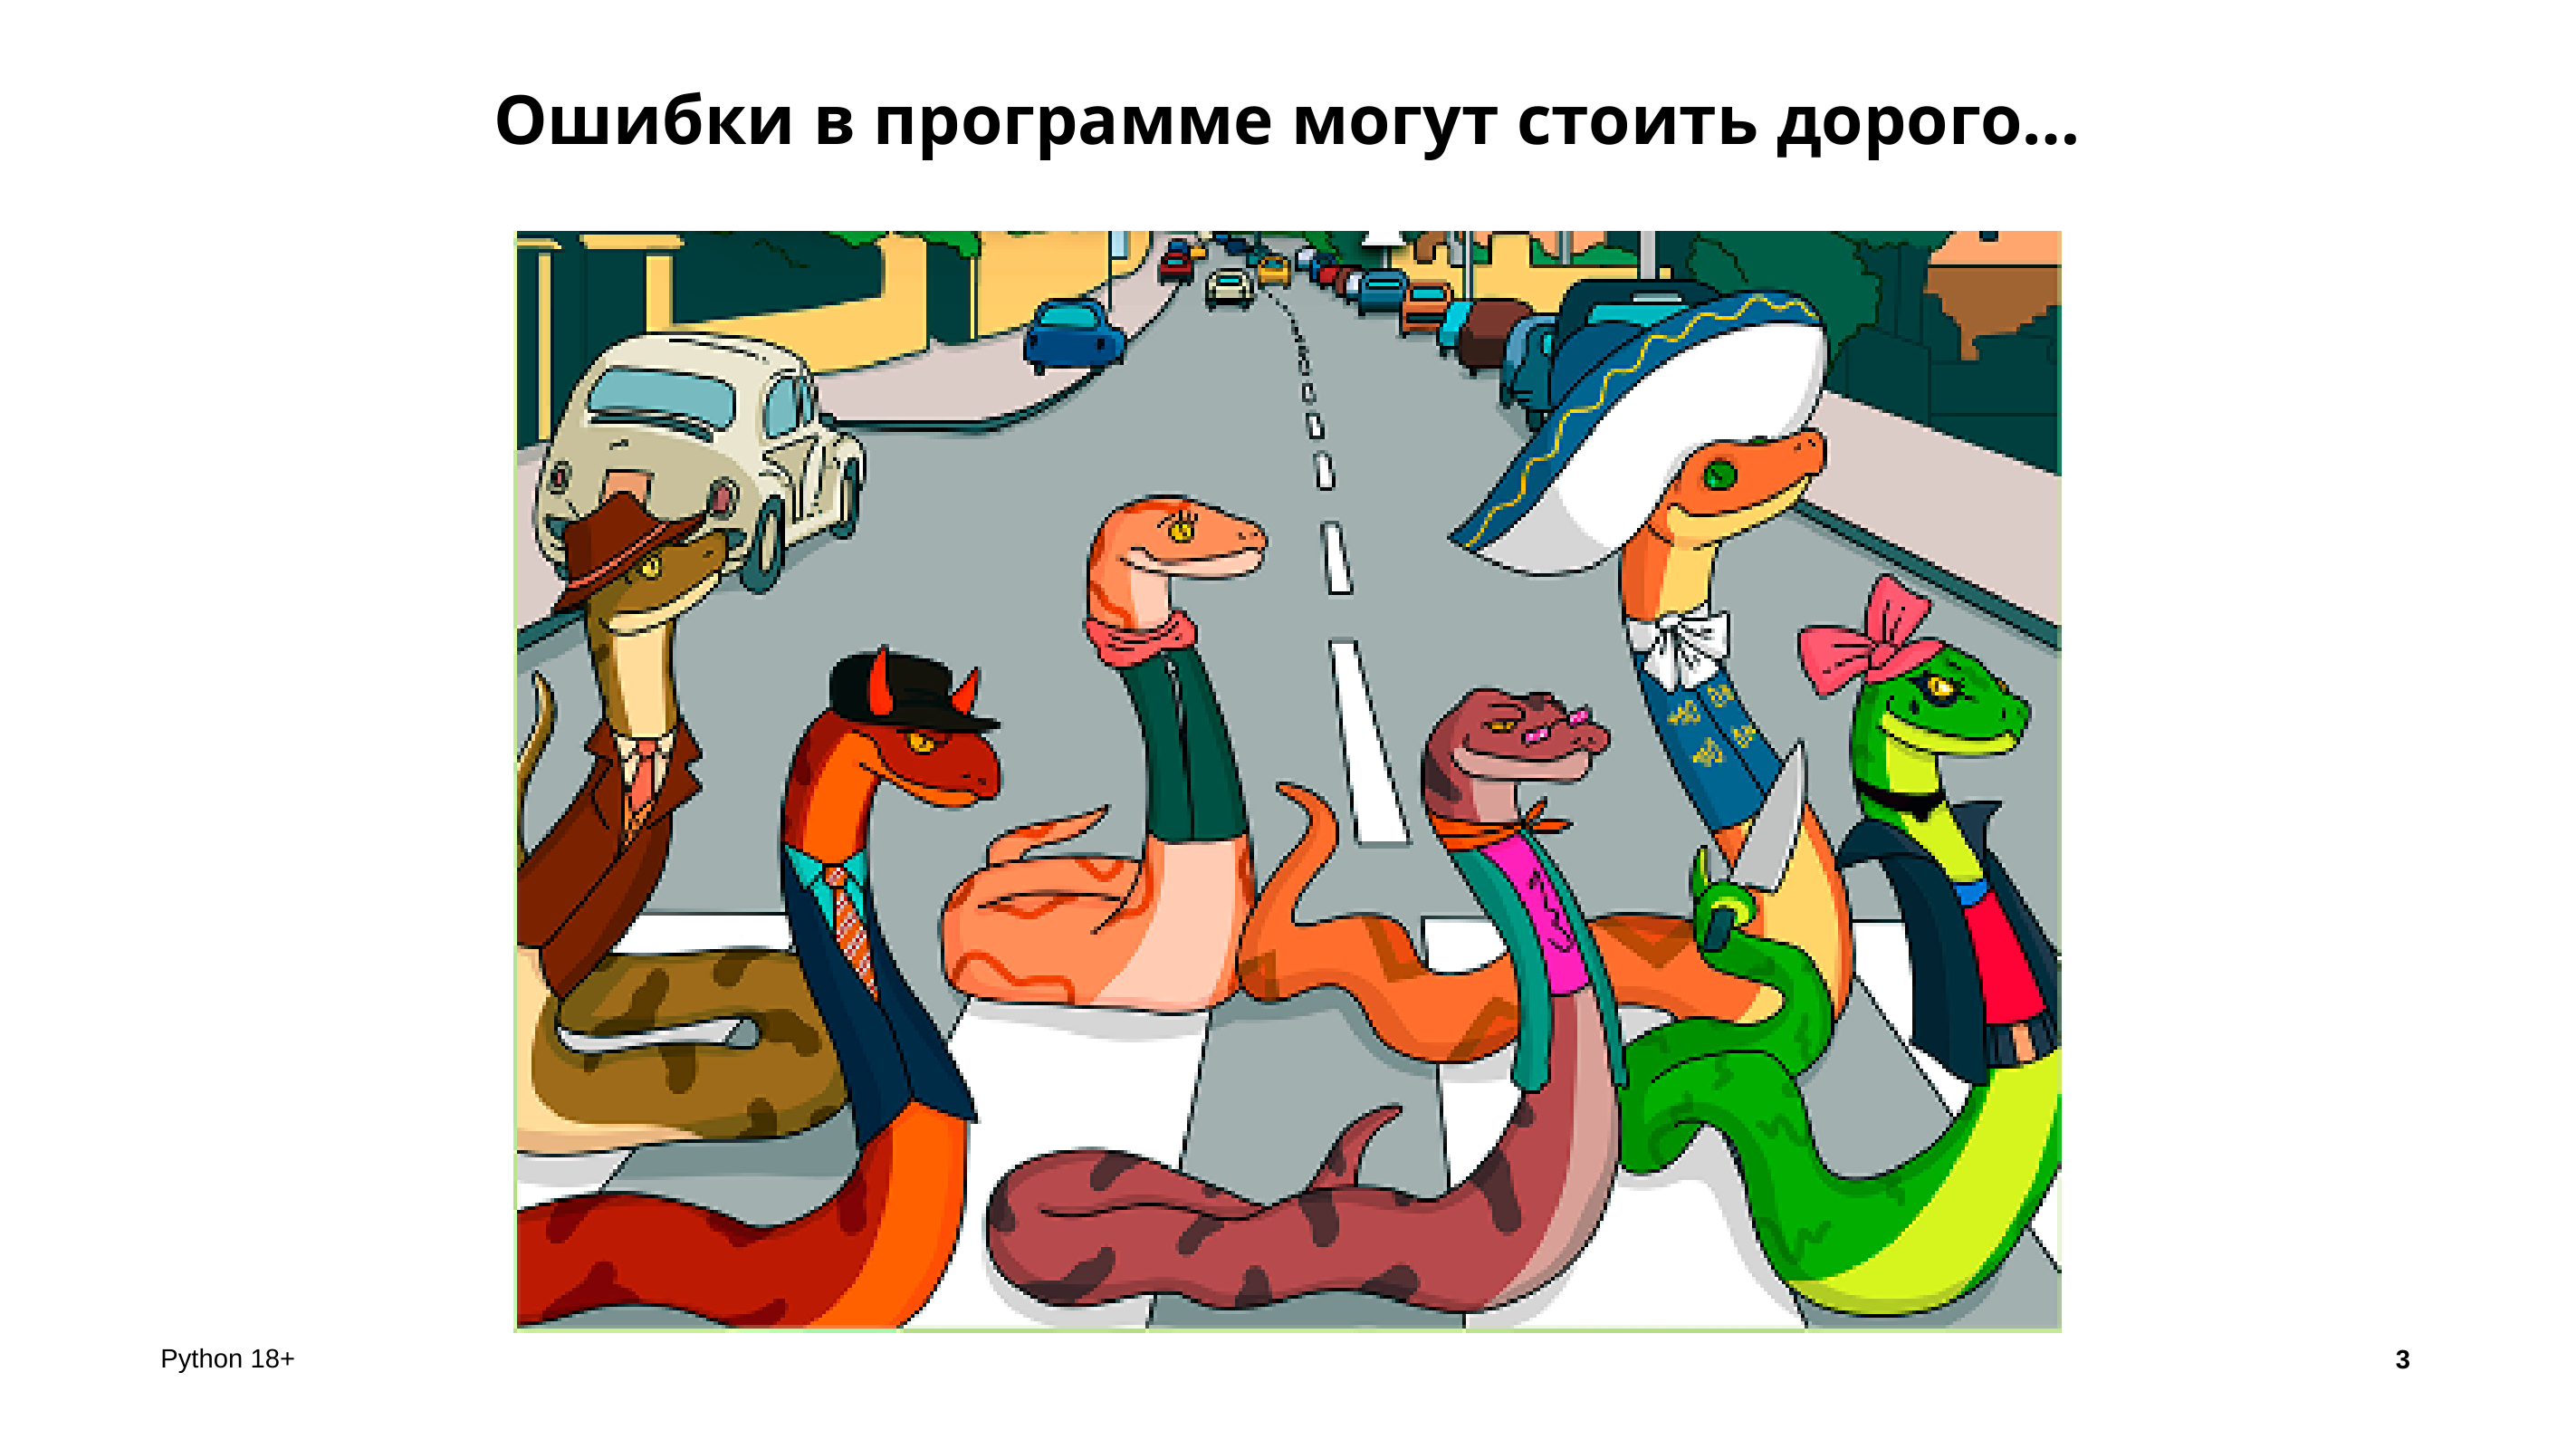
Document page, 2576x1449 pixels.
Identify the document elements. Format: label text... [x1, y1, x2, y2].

footer Python 18+ [160, 1334, 2030, 1383]
title Ошибки в программе могут стоить дорого… [160, 70, 2415, 236]
slide_number 3 [2279, 1332, 2416, 1383]
picture [513, 231, 2062, 1333]
